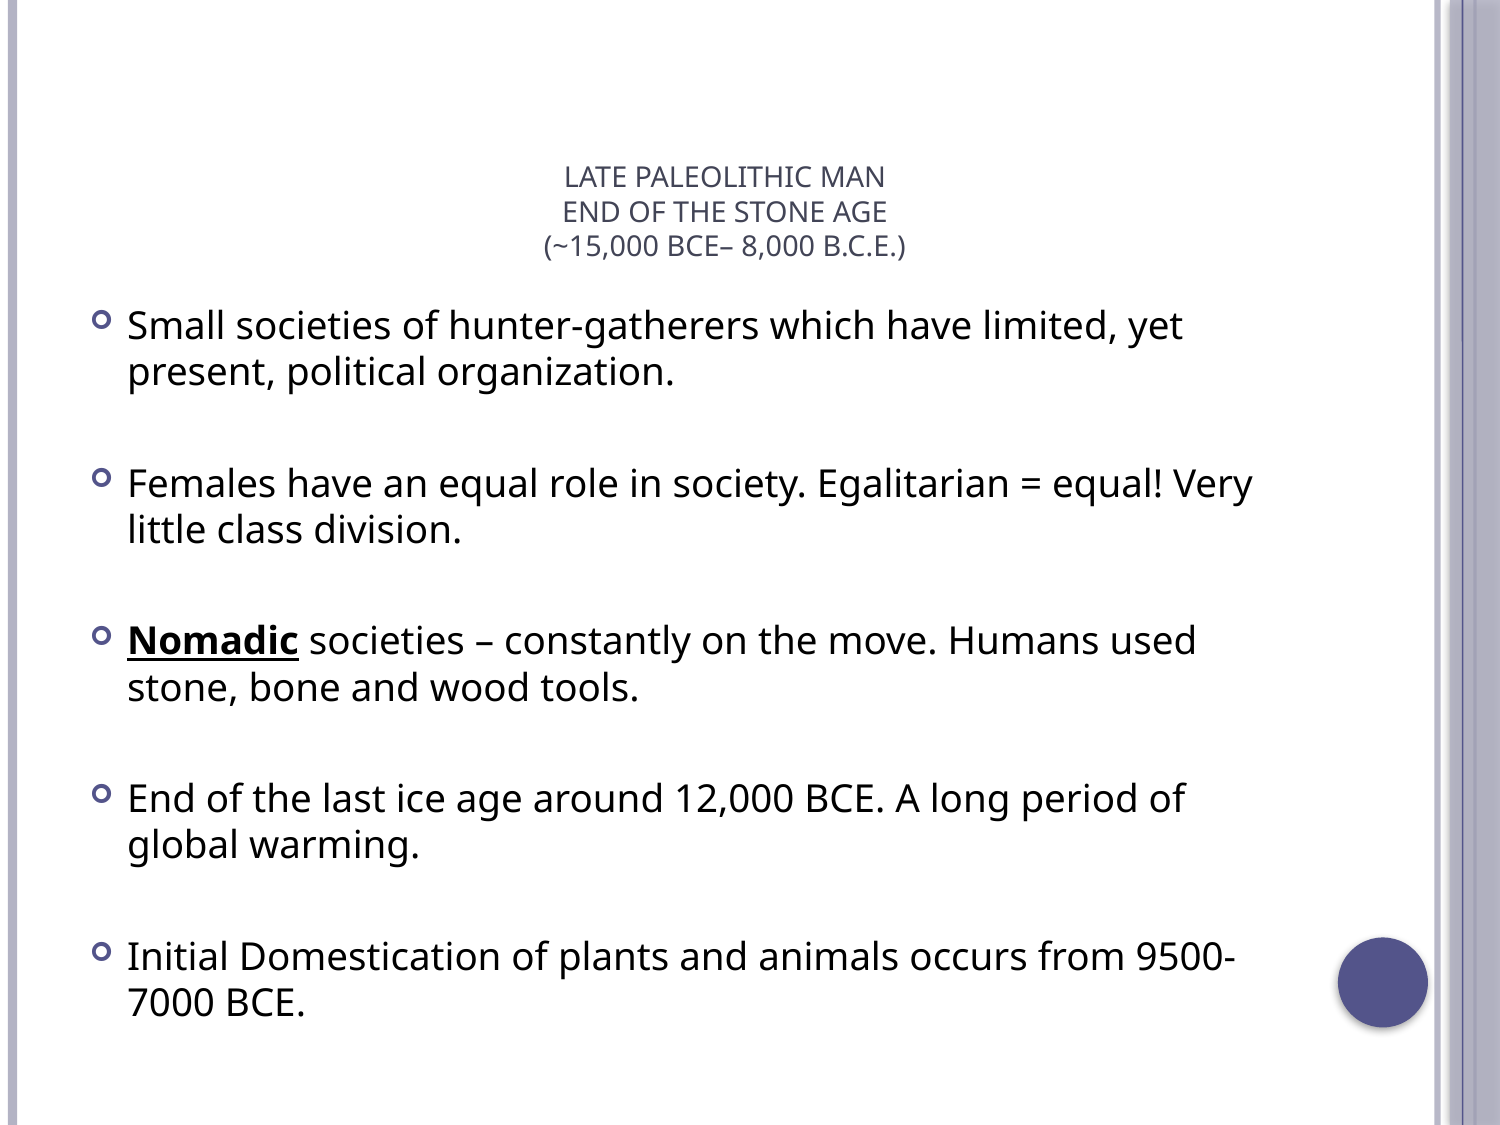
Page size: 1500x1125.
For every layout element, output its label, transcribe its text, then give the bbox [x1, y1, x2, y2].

title Late Paleolithic man End of the STONE AGE (~15,000 BCE– 8,000 B.C.E.) [68, 149, 1382, 270]
list Small societies of hunter-gatherers which have limited, yet present, political organization. Females have an equal role in society. Egalitarian = equal! Very little class division. Nomadic societies – constantly on the move. Humans used stone, bone and wood tools. End of the last ice age around 12,000 BCE. A long period of global warming. Initial Domestication of plants and animals occurs from 9500-7000 BCE. [75, 237, 1300, 1037]
